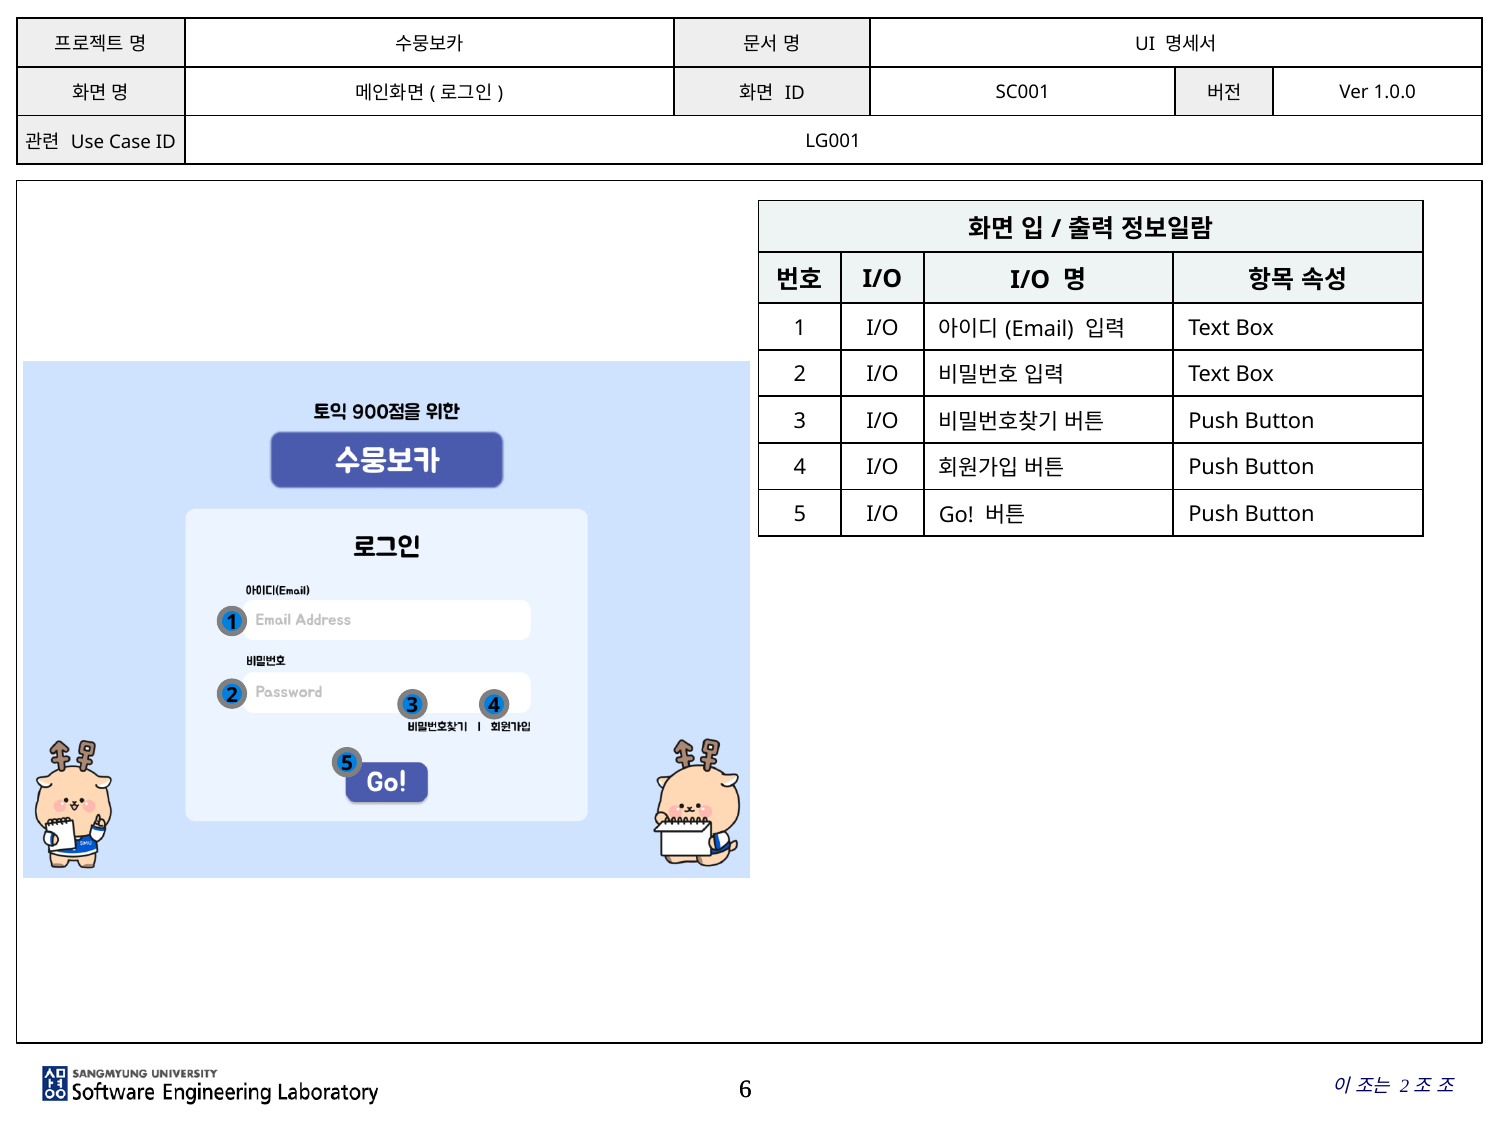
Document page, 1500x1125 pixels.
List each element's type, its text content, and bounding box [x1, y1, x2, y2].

table_cell 1 [759, 304, 840, 349]
table_cell Ver 1.0.0 [1274, 68, 1481, 115]
table_cell I/O 명 [925, 253, 1172, 302]
table_cell 화면 명 [18, 68, 184, 115]
table_cell 메인화면(로그인) [186, 68, 673, 115]
table_cell 5 [759, 490, 840, 535]
table_cell 비밀번호찾기 버튼 [925, 397, 1172, 442]
table_cell Text Box [1174, 351, 1422, 395]
table_cell I/O [842, 444, 923, 489]
table_header UI 명세서 [871, 19, 1481, 66]
picture [22, 360, 751, 879]
table_cell 4 [759, 444, 840, 489]
footer 이 조는 2조 조 [994, 1060, 1454, 1110]
table_cell Text Box [1174, 304, 1422, 349]
table_cell 아이디(Email) 입력 [925, 304, 1172, 349]
table_cell I/O [842, 351, 923, 395]
table_cell 항목 속성 [1174, 253, 1422, 302]
table_cell 버전 [1176, 68, 1272, 115]
table_header 프로젝트 명 [18, 19, 184, 66]
table_cell Push Button [1174, 397, 1422, 442]
table_cell 비밀번호 입력 [925, 351, 1172, 395]
table_cell I/O [842, 397, 923, 442]
table_cell I/O [842, 490, 923, 535]
table_cell LG001 [186, 116, 1481, 163]
picture [42, 1066, 382, 1106]
table_cell 화면 ID [675, 68, 869, 115]
table_cell I/O [842, 253, 923, 302]
table_header 문서 명 [675, 19, 869, 66]
table_cell Push Button [1174, 490, 1422, 535]
table_cell Push Button [1174, 444, 1422, 489]
table_cell 관련 Use Case ID [18, 116, 184, 163]
table_cell 2 [759, 351, 840, 395]
table_header 수뭉보카 [186, 19, 673, 66]
table_header 화면 입/출력 정보일람 [759, 201, 1422, 251]
table_cell 번호 [759, 253, 840, 302]
table_cell 3 [759, 397, 840, 442]
table_cell I/O [842, 304, 923, 349]
table_cell 회원가입 버튼 [925, 444, 1172, 489]
table_cell SC001 [871, 68, 1174, 115]
table_cell Go! 버튼 [925, 490, 1172, 535]
